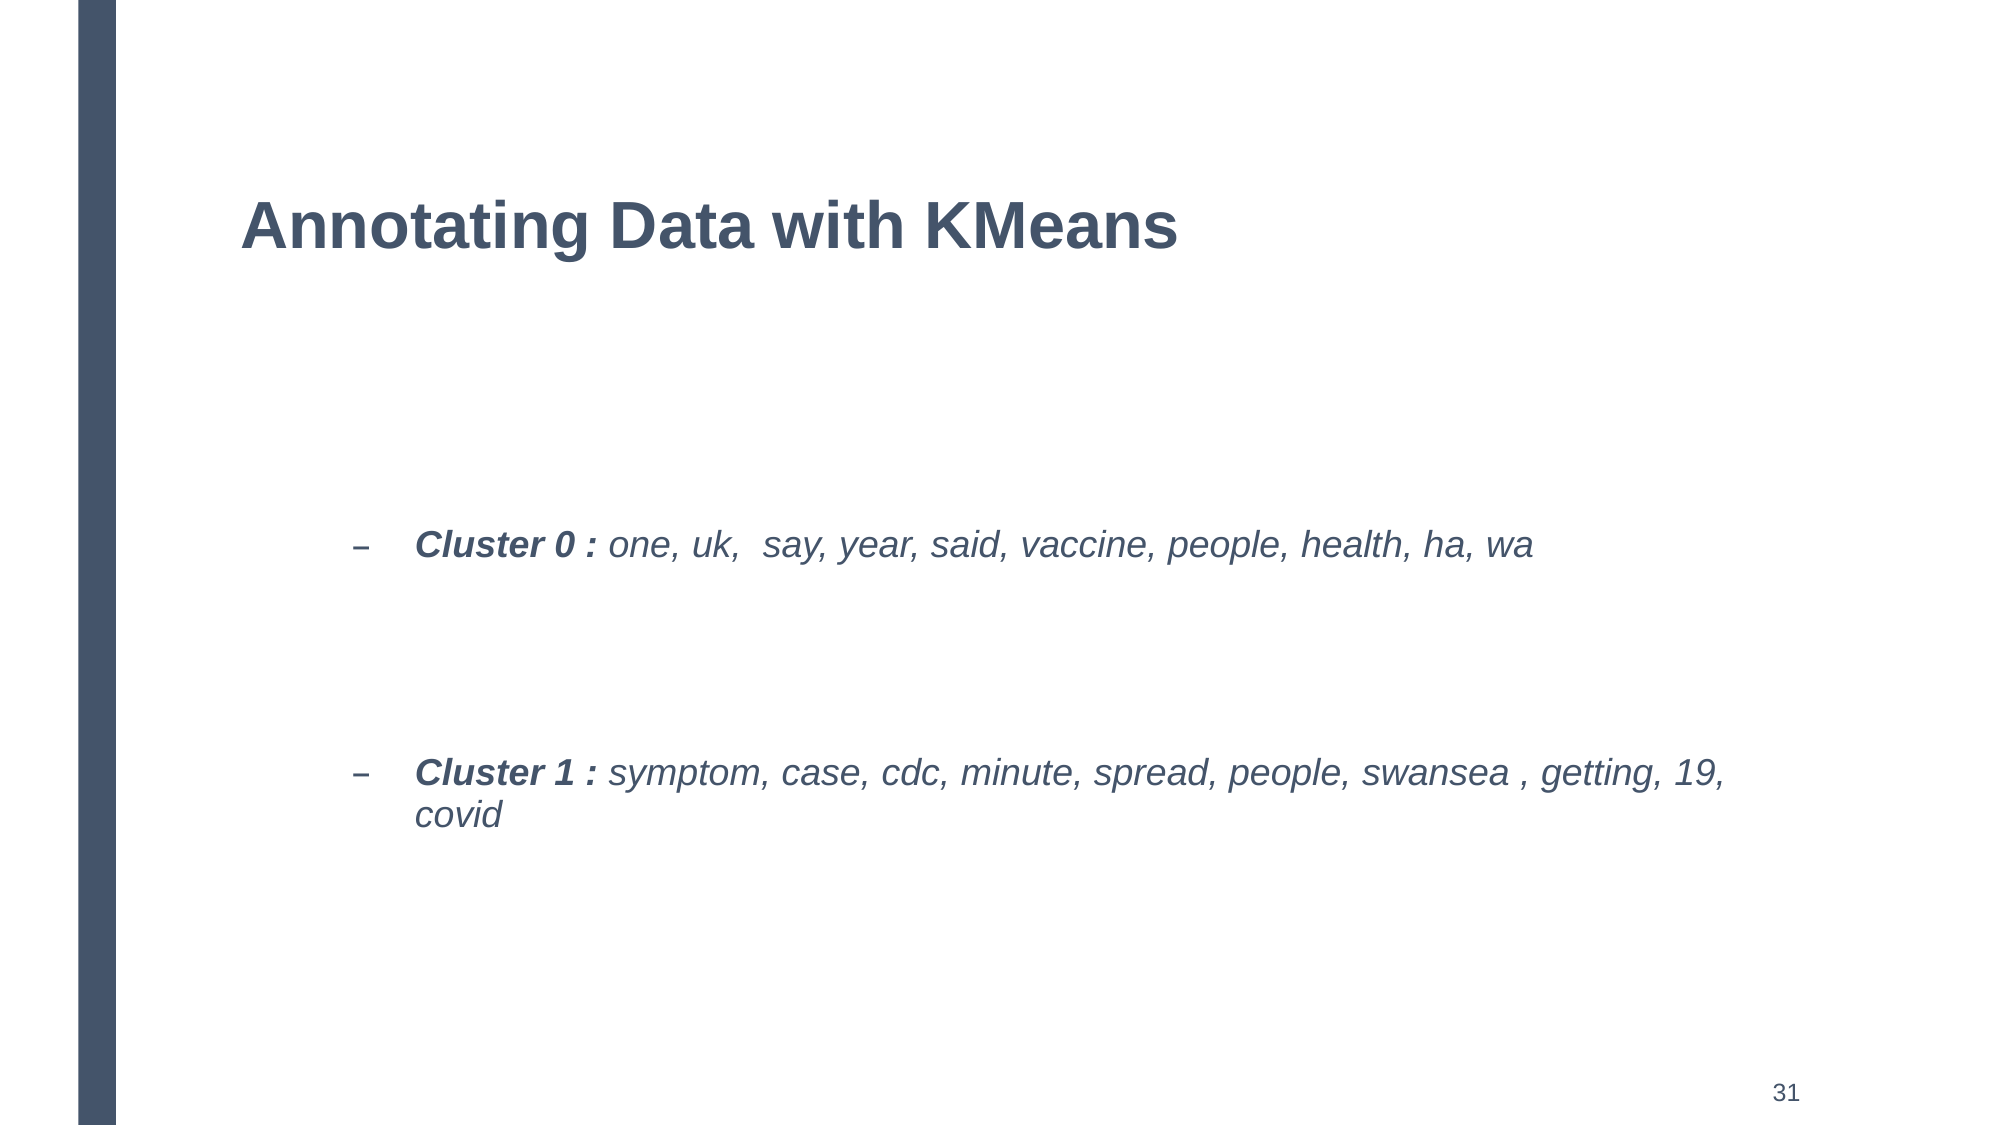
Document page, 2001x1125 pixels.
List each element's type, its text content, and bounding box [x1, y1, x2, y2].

text_box Cluster 0 : one, uk, say, year, said, vaccine, people, health, ha, wa Cluster 1 : symptom, case, cdc, minute, spread, people, swansea , getting, 19, covid [249, 399, 1825, 988]
slide_number 31 [1553, 1058, 1816, 1125]
title Annotating Data with KMeans [225, 112, 1800, 357]
